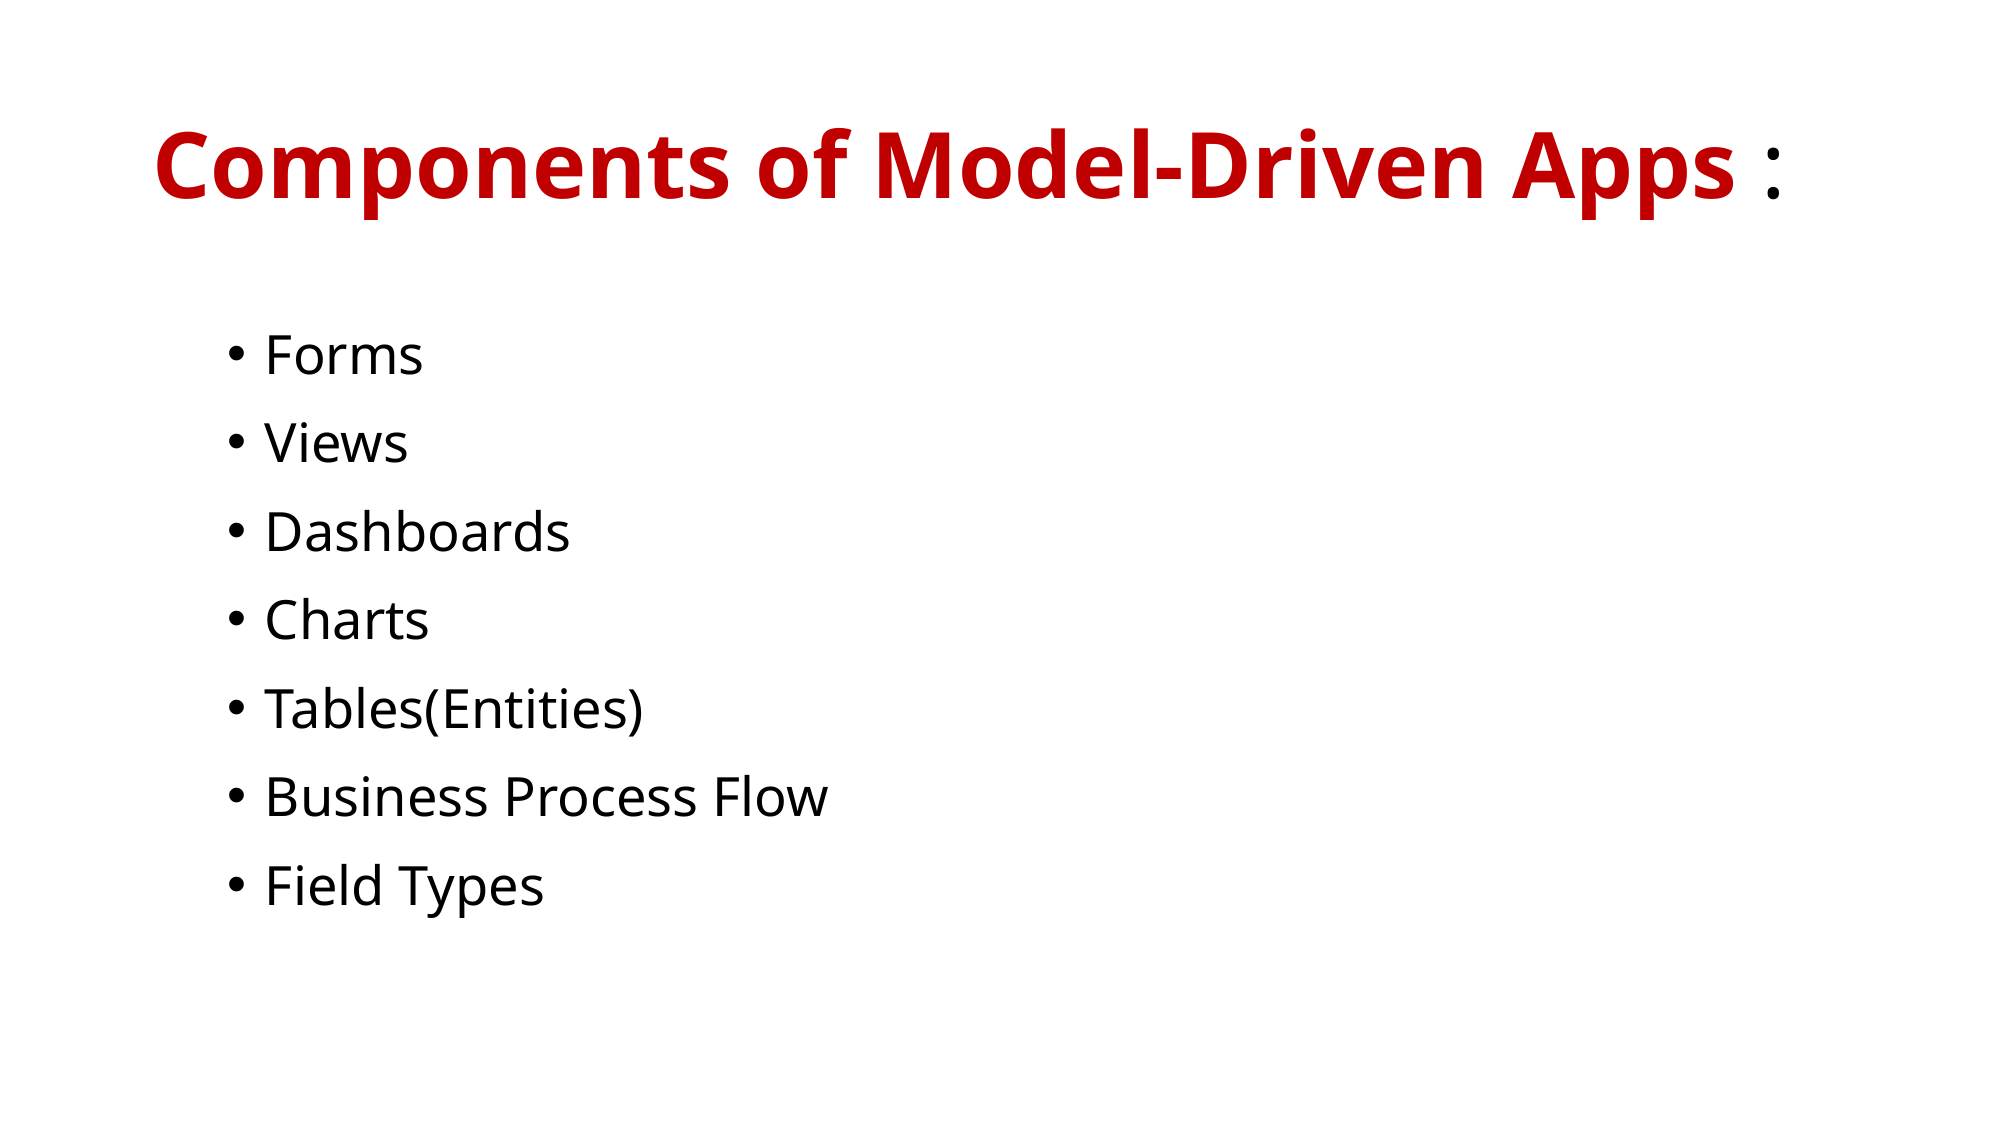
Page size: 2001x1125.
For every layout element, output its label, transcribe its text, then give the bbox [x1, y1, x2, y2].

title Components of Model-Driven Apps : [137, 59, 1863, 278]
list Forms Views Dashboards Charts Tables(Entities) Business Process Flow Field Types [137, 299, 1863, 1014]
